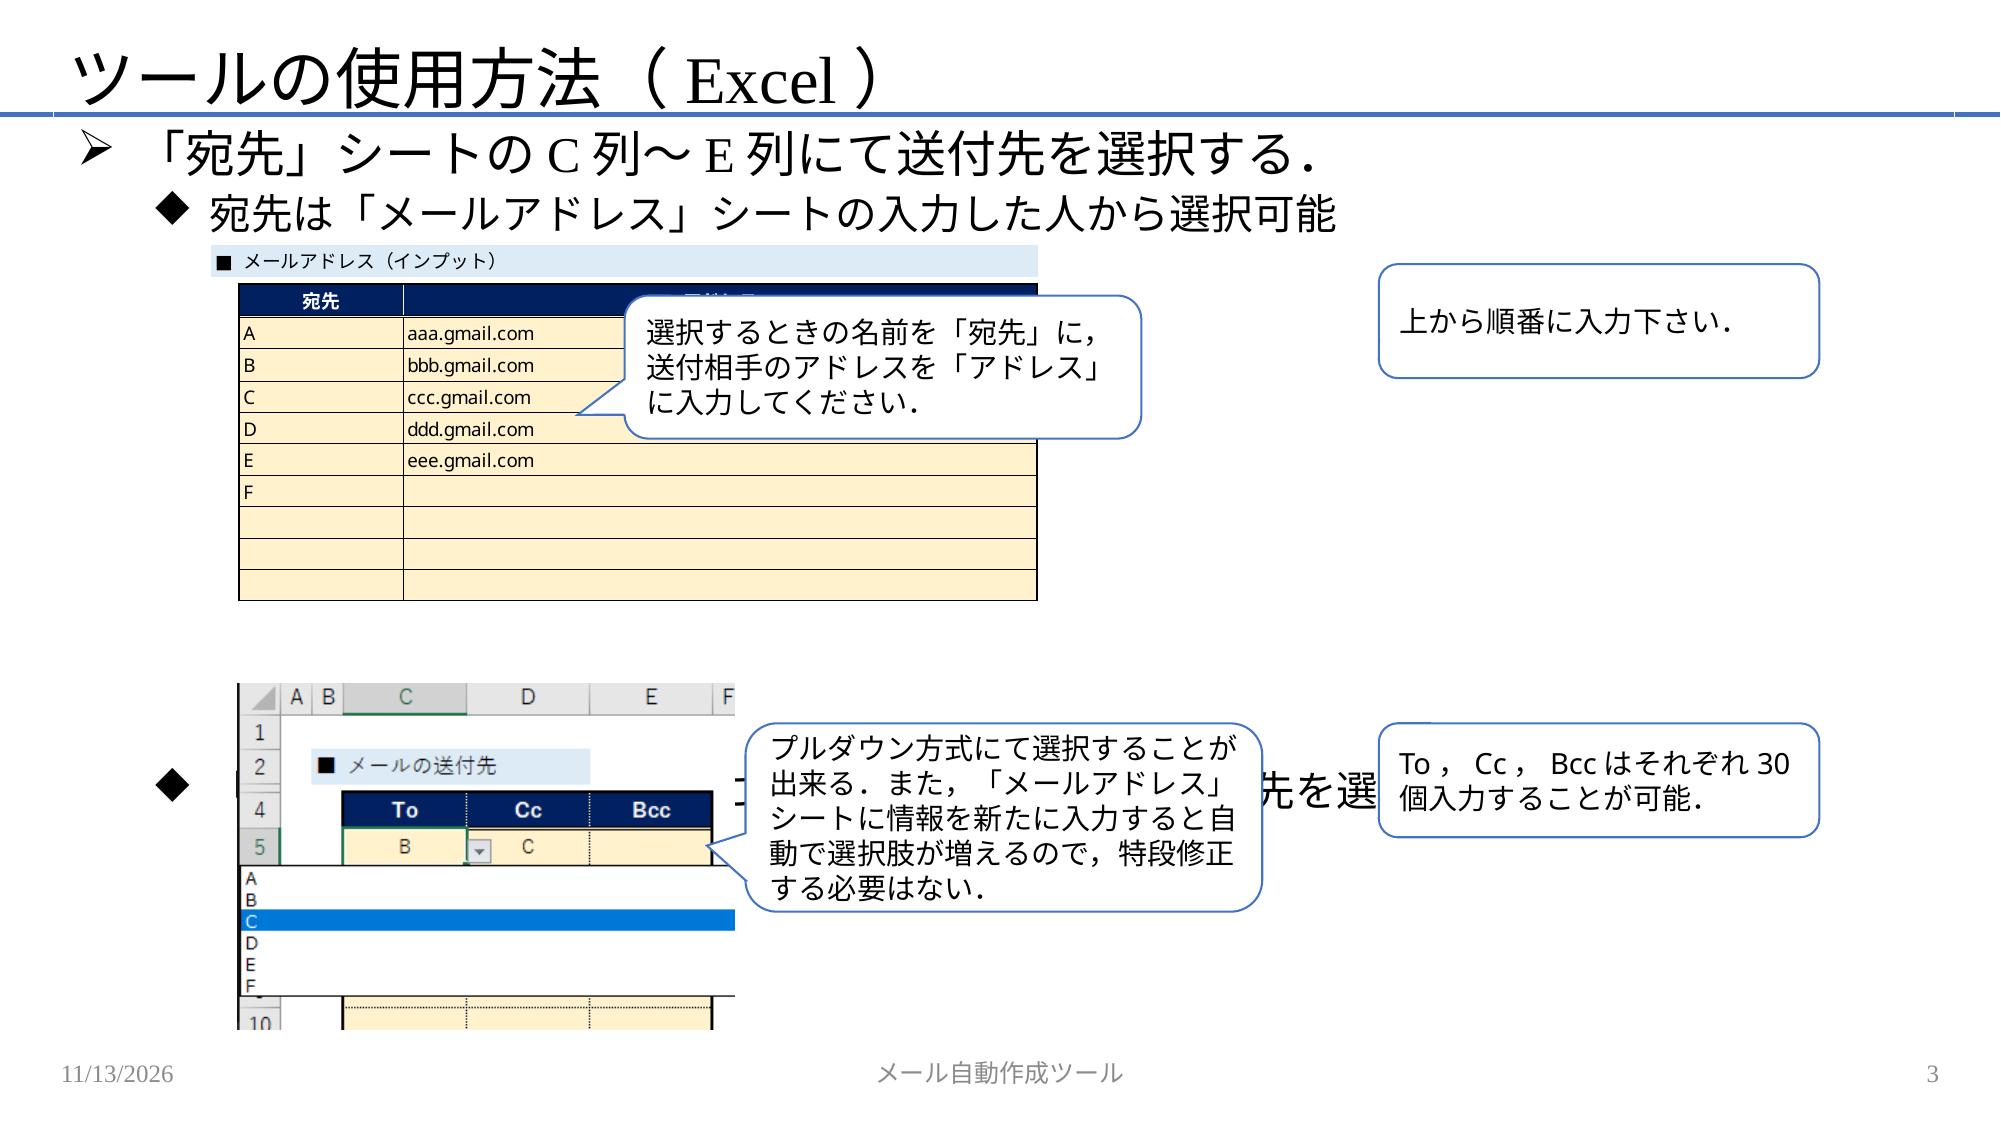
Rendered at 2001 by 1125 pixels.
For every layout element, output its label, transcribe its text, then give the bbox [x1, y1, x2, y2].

text_box To，Cc，Bccはそれぞれ30個入力することが可能． [1377, 722, 1821, 839]
footer メール自動作成ツール [662, 1042, 1338, 1103]
title ツールの使用方法（Excel） [53, 36, 1955, 128]
list 「宛先」シートのC列～E列にて送付先を選択する． 宛先は「メールアドレス」シートの入力した人から選択可能 「メールアドレス」シートに必要情報を入力すれば，宛先を選択可能となる． [61, 121, 1963, 1010]
slide_number 3 [1504, 1042, 1955, 1103]
text_box 選択するときの名前を「宛先」に，送付相手のアドレスを「アドレス」に入力してください． [1067, 294, 1143, 440]
picture [237, 683, 735, 1030]
text_box 上から順番に入力下さい． [1377, 263, 1821, 380]
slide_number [45, 1042, 496, 1103]
text_box プルダウン方式にて選択することが出来る．また，「メールアドレス」シートに情報を新たに入力すると自動で選択肢が増えるので，特段修正する必要はない． [735, 722, 1264, 913]
picture [182, 213, 1067, 602]
